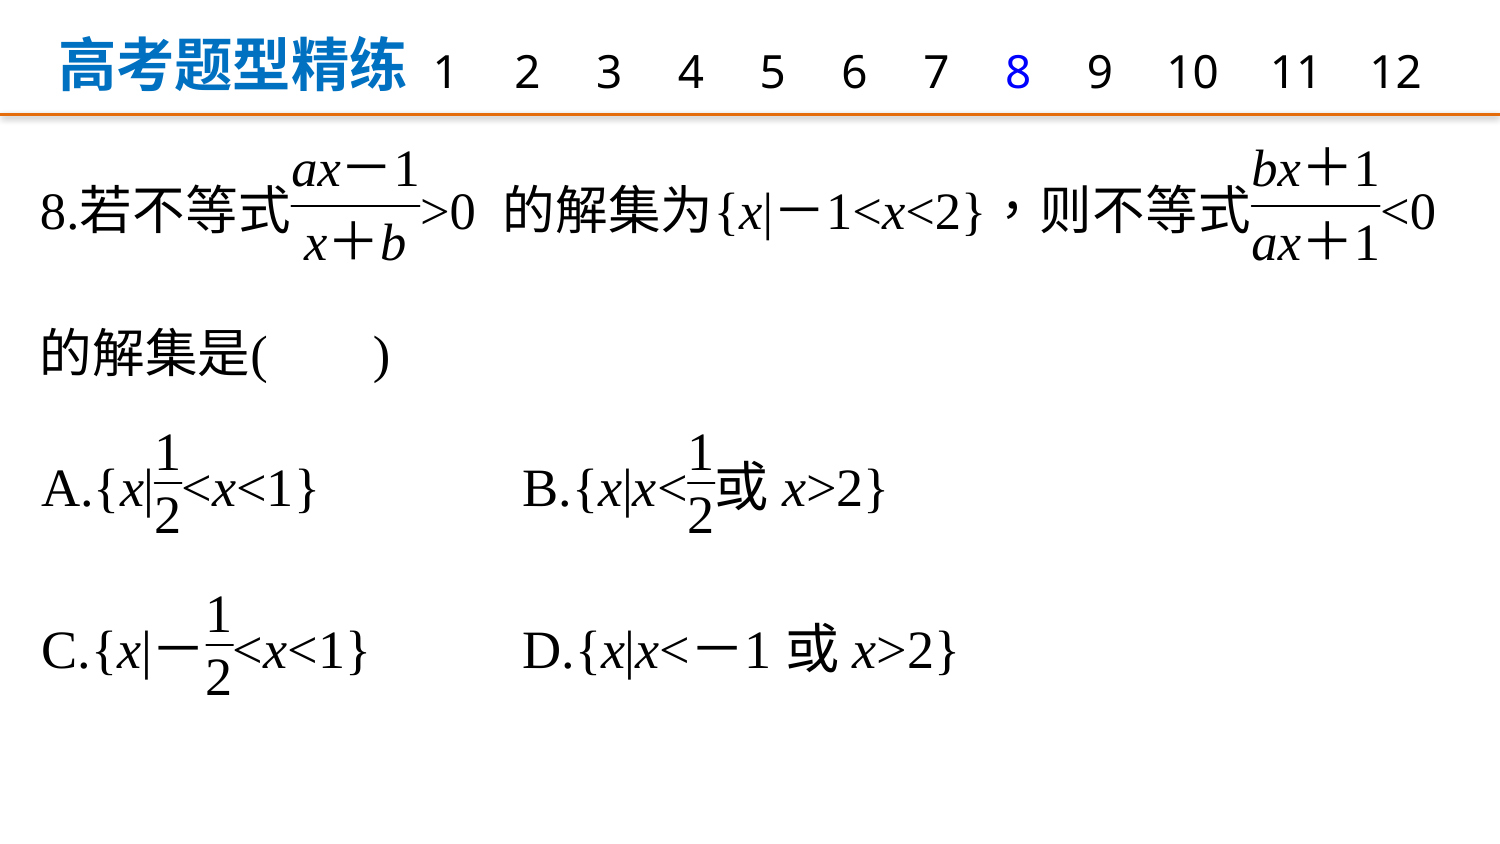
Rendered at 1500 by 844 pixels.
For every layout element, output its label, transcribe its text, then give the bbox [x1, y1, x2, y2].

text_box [41, 583, 1208, 801]
text_box 7 [901, 38, 972, 109]
text_box 8 [983, 38, 1053, 109]
text_box 6 [819, 38, 890, 109]
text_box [39, 132, 1436, 446]
text_box 11 [1250, 41, 1342, 106]
text_box 5 [738, 38, 808, 109]
text_box 12 [1353, 38, 1438, 109]
text_box 高考题型精练 [43, 20, 423, 105]
text_box 1 [410, 38, 481, 109]
text_box 9 [1065, 38, 1135, 109]
text_box 2 [492, 38, 563, 109]
text_box 4 [656, 38, 726, 109]
text_box 10 [1147, 41, 1239, 106]
text_box 3 [574, 38, 644, 109]
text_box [41, 421, 1208, 583]
